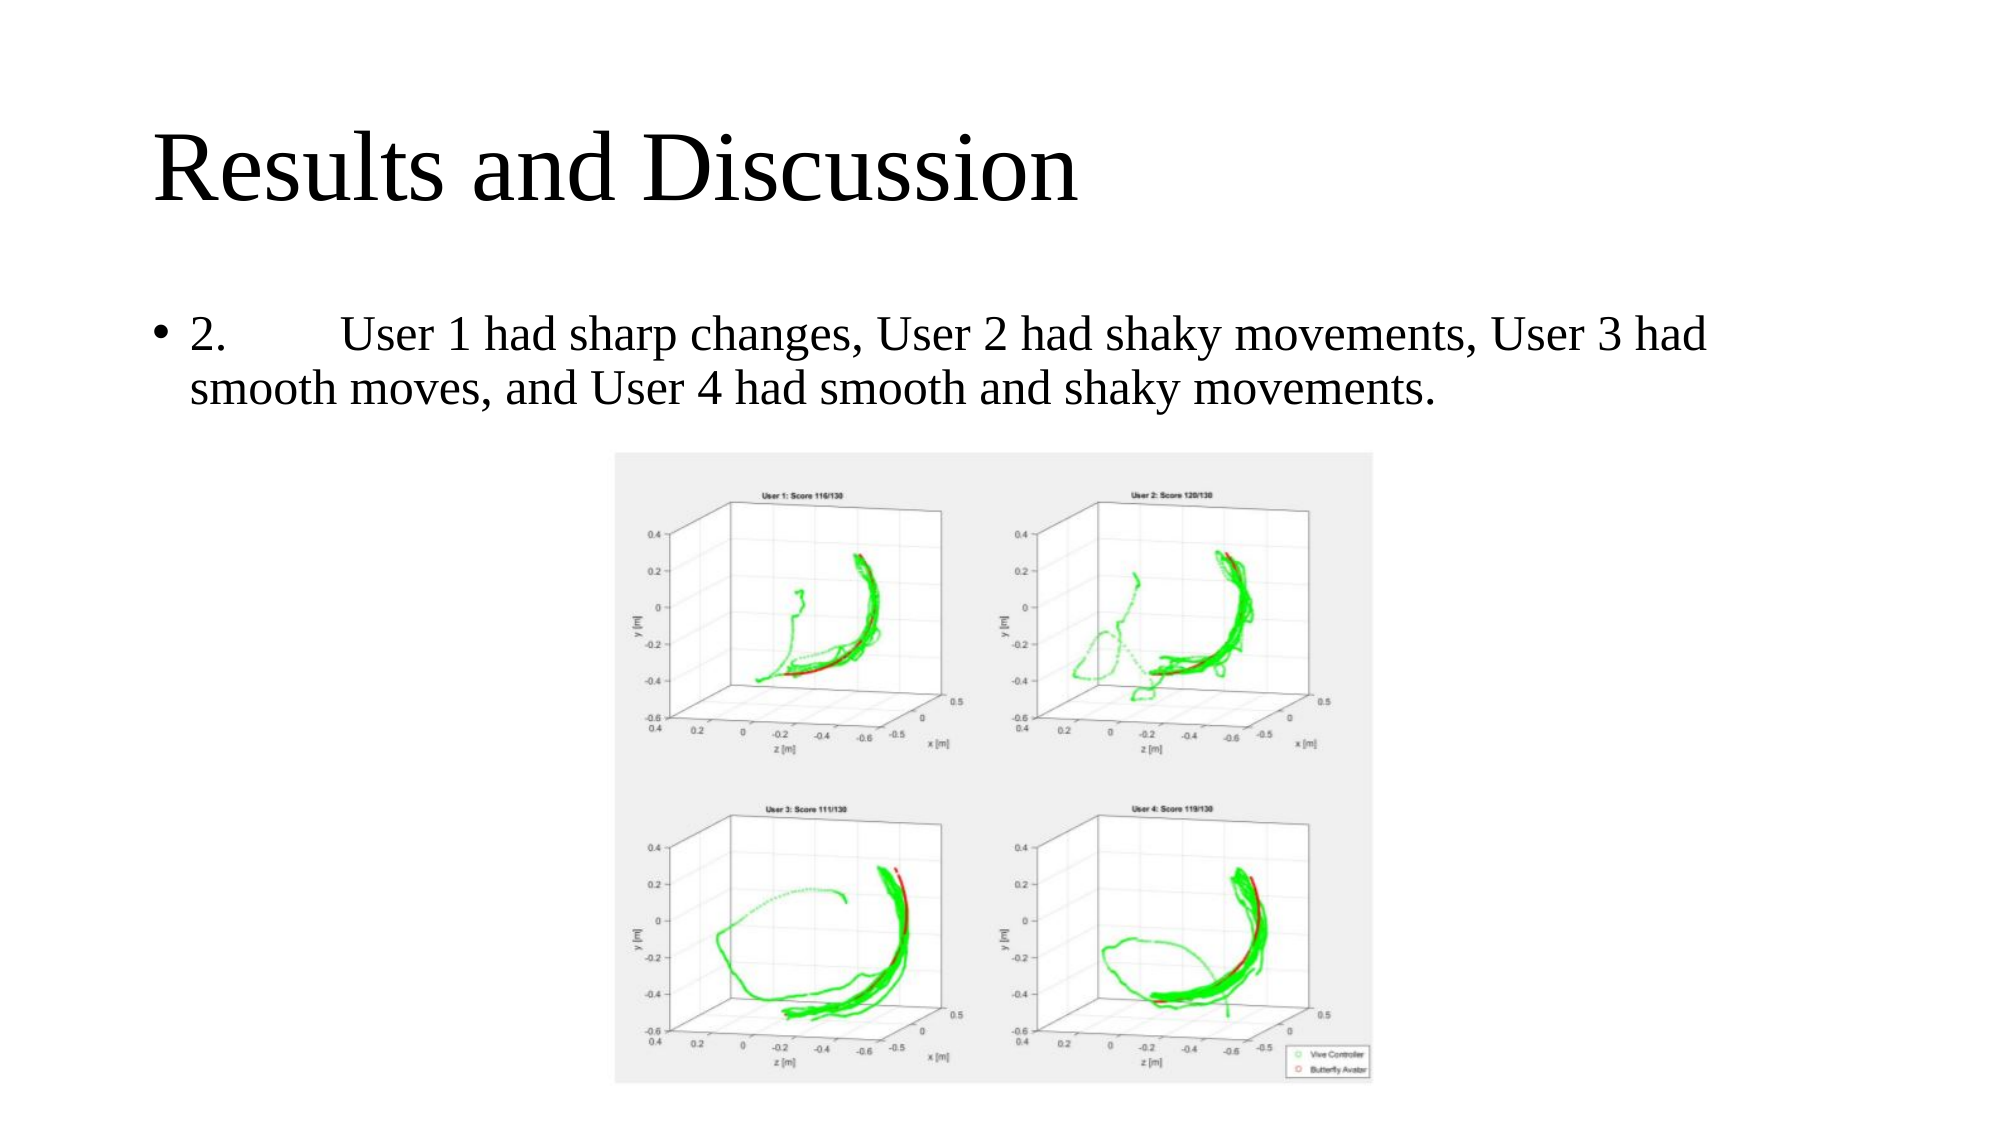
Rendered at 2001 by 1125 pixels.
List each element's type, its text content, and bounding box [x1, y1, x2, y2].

list 2. User 1 had sharp changes, User 2 had shaky movements, User 3 had smooth moves, and User 4 had smooth and shaky movements. [137, 299, 1863, 1014]
picture [596, 440, 1404, 1101]
title Results and Discussion [137, 59, 1863, 278]
